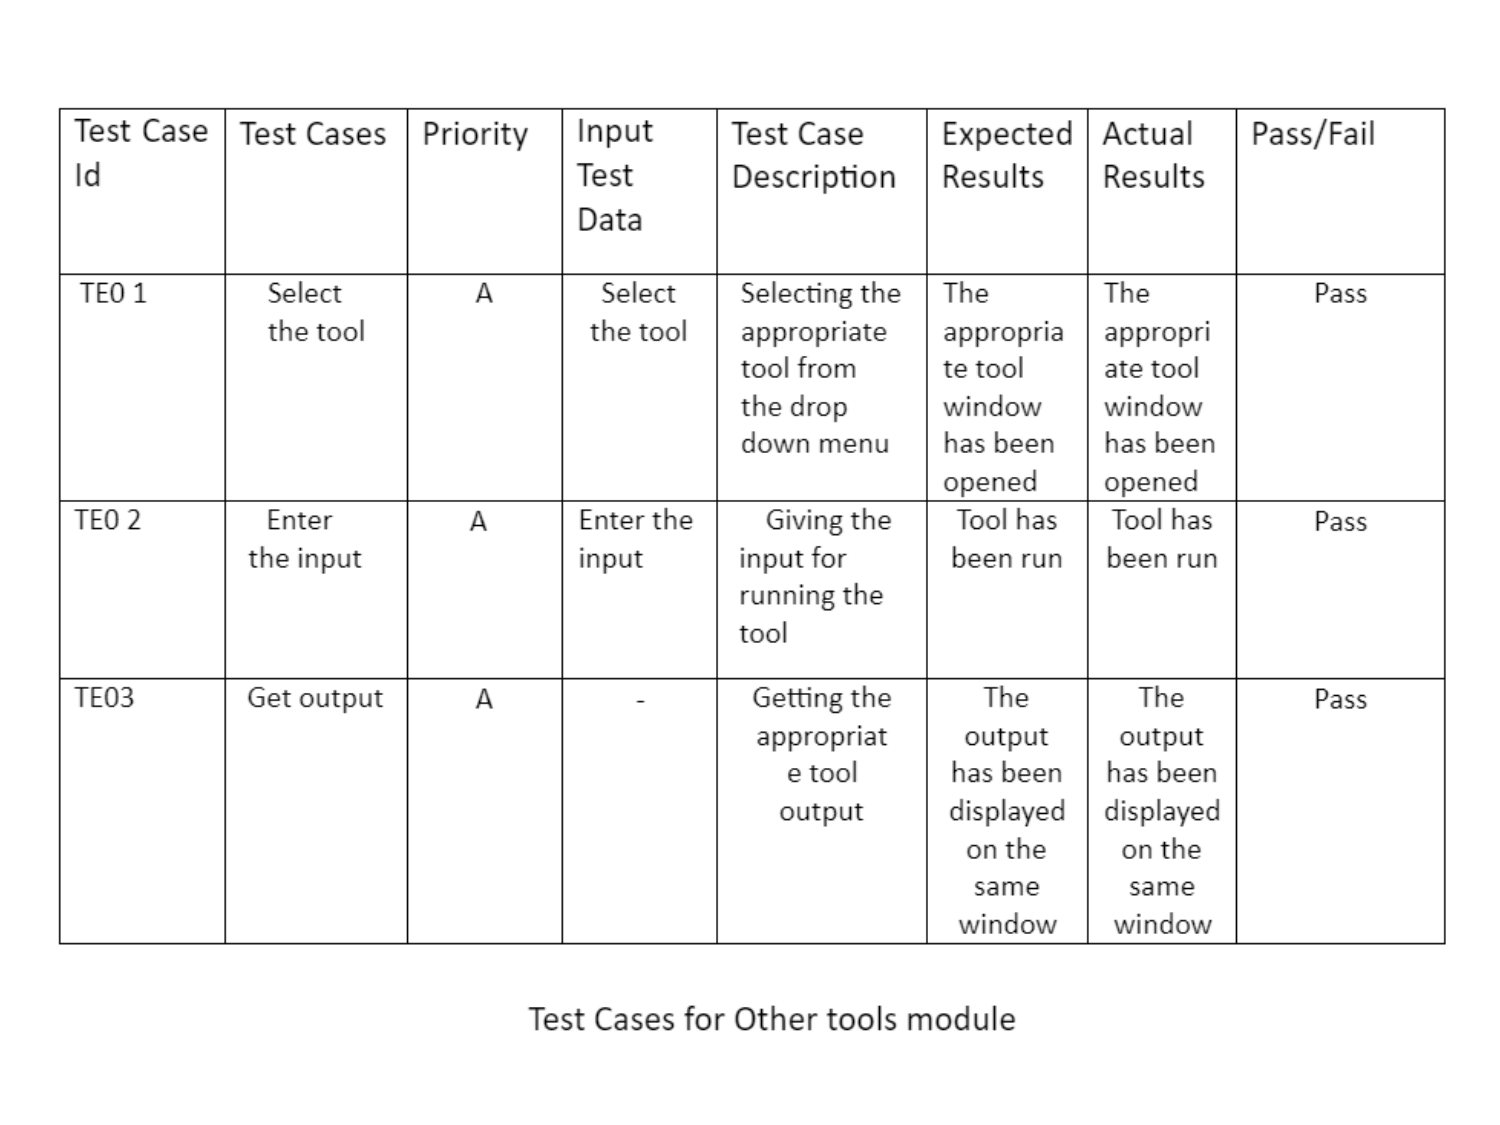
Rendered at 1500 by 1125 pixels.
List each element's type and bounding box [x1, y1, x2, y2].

picture [24, 93, 1476, 1056]
